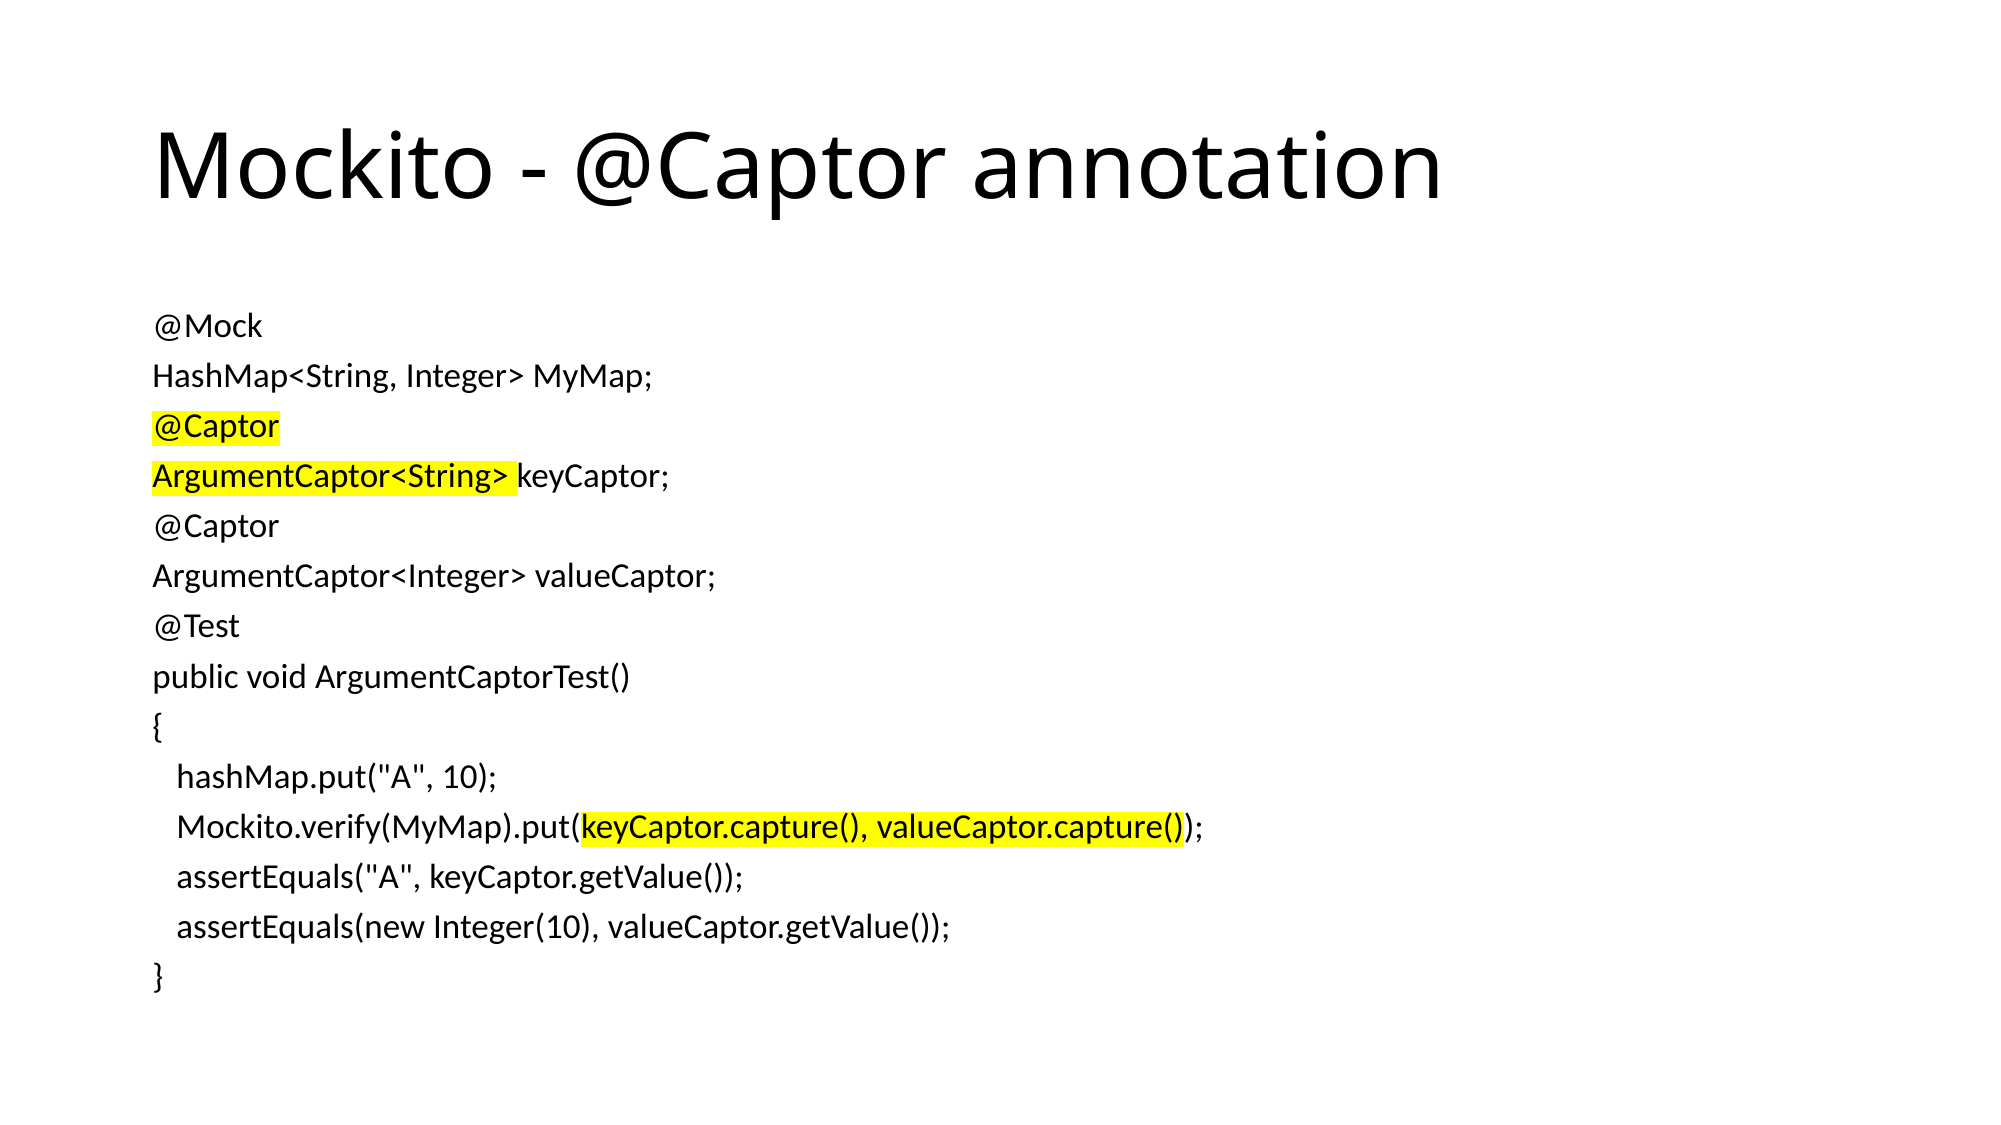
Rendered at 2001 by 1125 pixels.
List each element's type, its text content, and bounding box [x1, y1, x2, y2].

list @Mock HashMap<String, Integer> MyMap; @Captor ArgumentCaptor<String> keyCaptor; @Captor ArgumentCaptor<Integer> valueCaptor; @Test public void ArgumentCaptorTest() { hashMap.put("A", 10); Mockito.verify(MyMap).put(keyCaptor.capture(), valueCaptor.capture()); assertEquals("A", keyCaptor.getValue()); assertEquals(new Integer(10), valueCaptor.getValue()); } [137, 299, 1863, 1014]
title Mockito - @Captor annotation [137, 59, 1863, 278]
